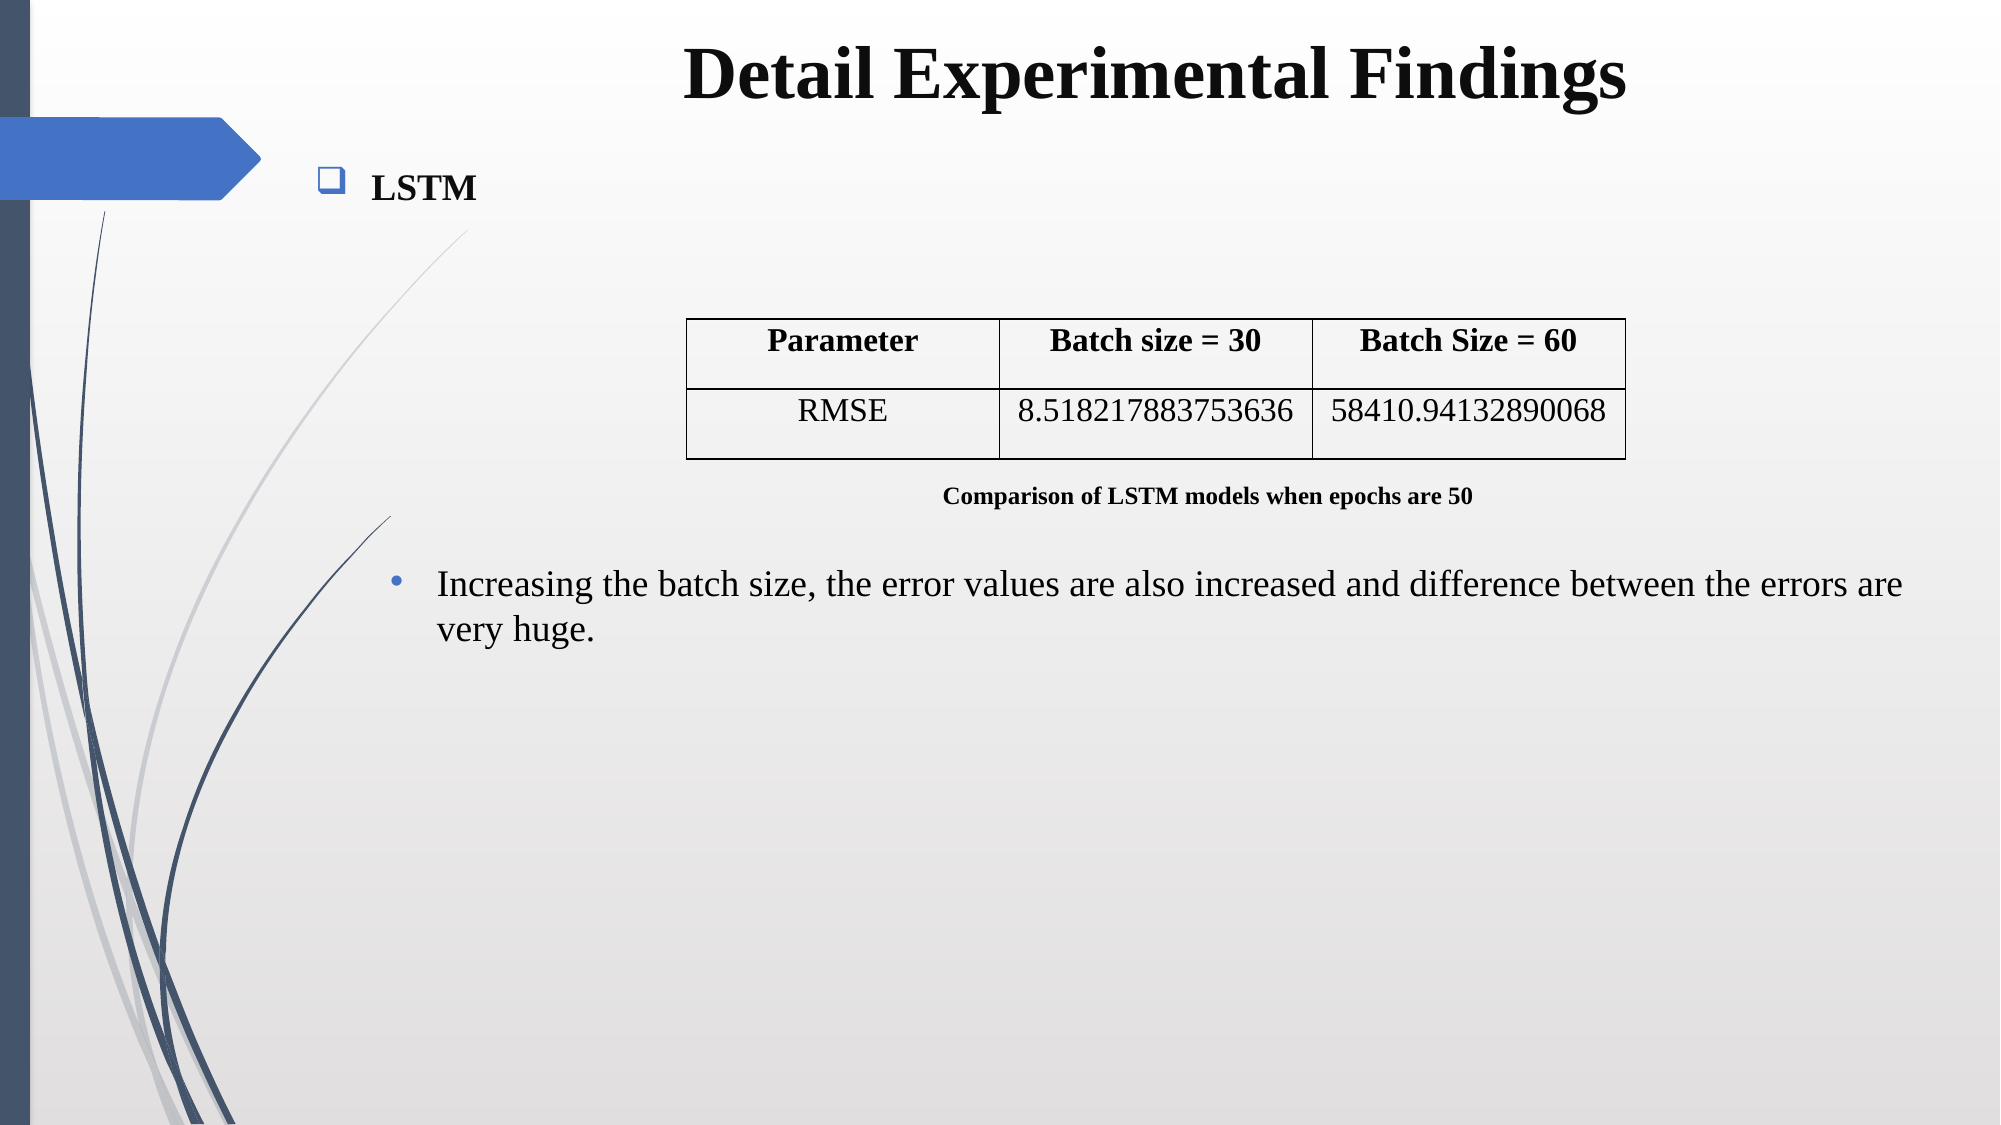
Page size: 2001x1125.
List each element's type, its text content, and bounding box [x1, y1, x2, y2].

list LSTM Increasing the batch size, the error values are also increased and difference between the errors are very huge. [300, 155, 1974, 1093]
title Detail Experimental Findings [425, 16, 1888, 143]
text_box Comparison of LSTM models when epochs are 50 [907, 472, 1509, 517]
table_header Parameter [687, 320, 999, 388]
table_header Batch Size = 60 [1313, 320, 1625, 388]
table_cell 58410.94132890068 [1313, 390, 1625, 458]
table_cell RMSE [687, 390, 999, 458]
table_header Batch size = 30 [1000, 320, 1312, 388]
table_cell 8.518217883753636 [1000, 390, 1312, 458]
